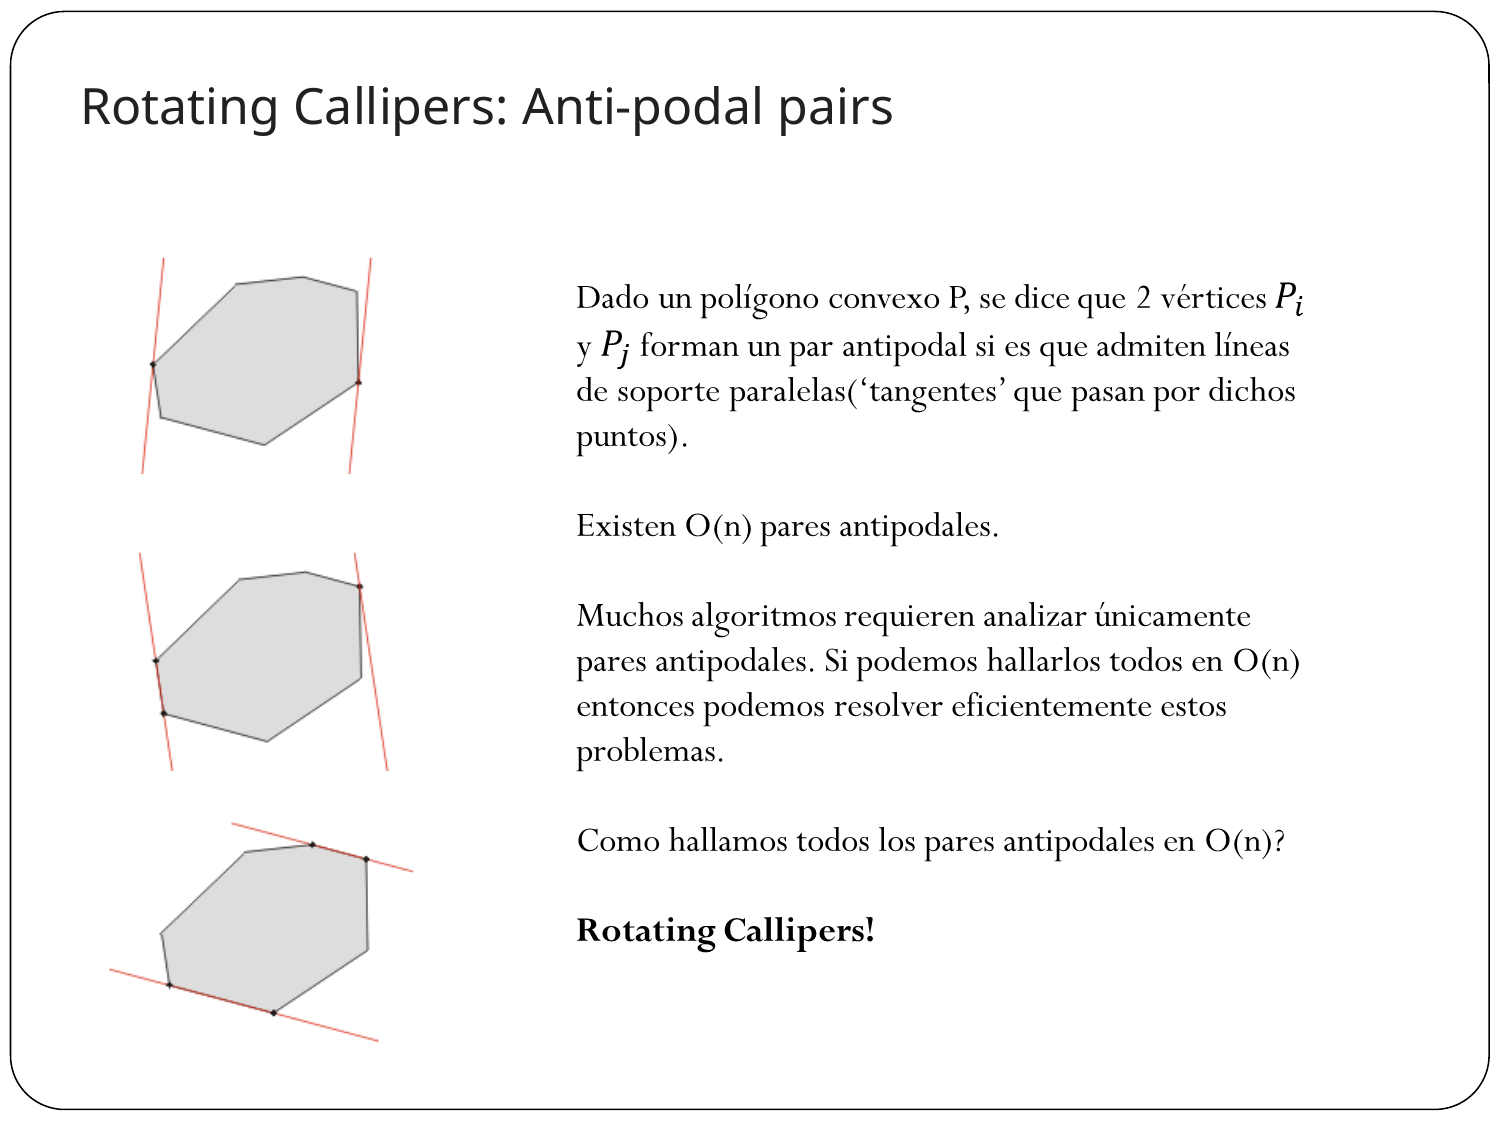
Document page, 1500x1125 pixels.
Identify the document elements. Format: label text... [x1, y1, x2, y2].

picture [137, 550, 389, 772]
text_box Rotating Callipers: Anti-podal pairs [65, 45, 1341, 149]
picture [141, 255, 373, 475]
picture [107, 822, 415, 1043]
text_box [561, 267, 1329, 968]
